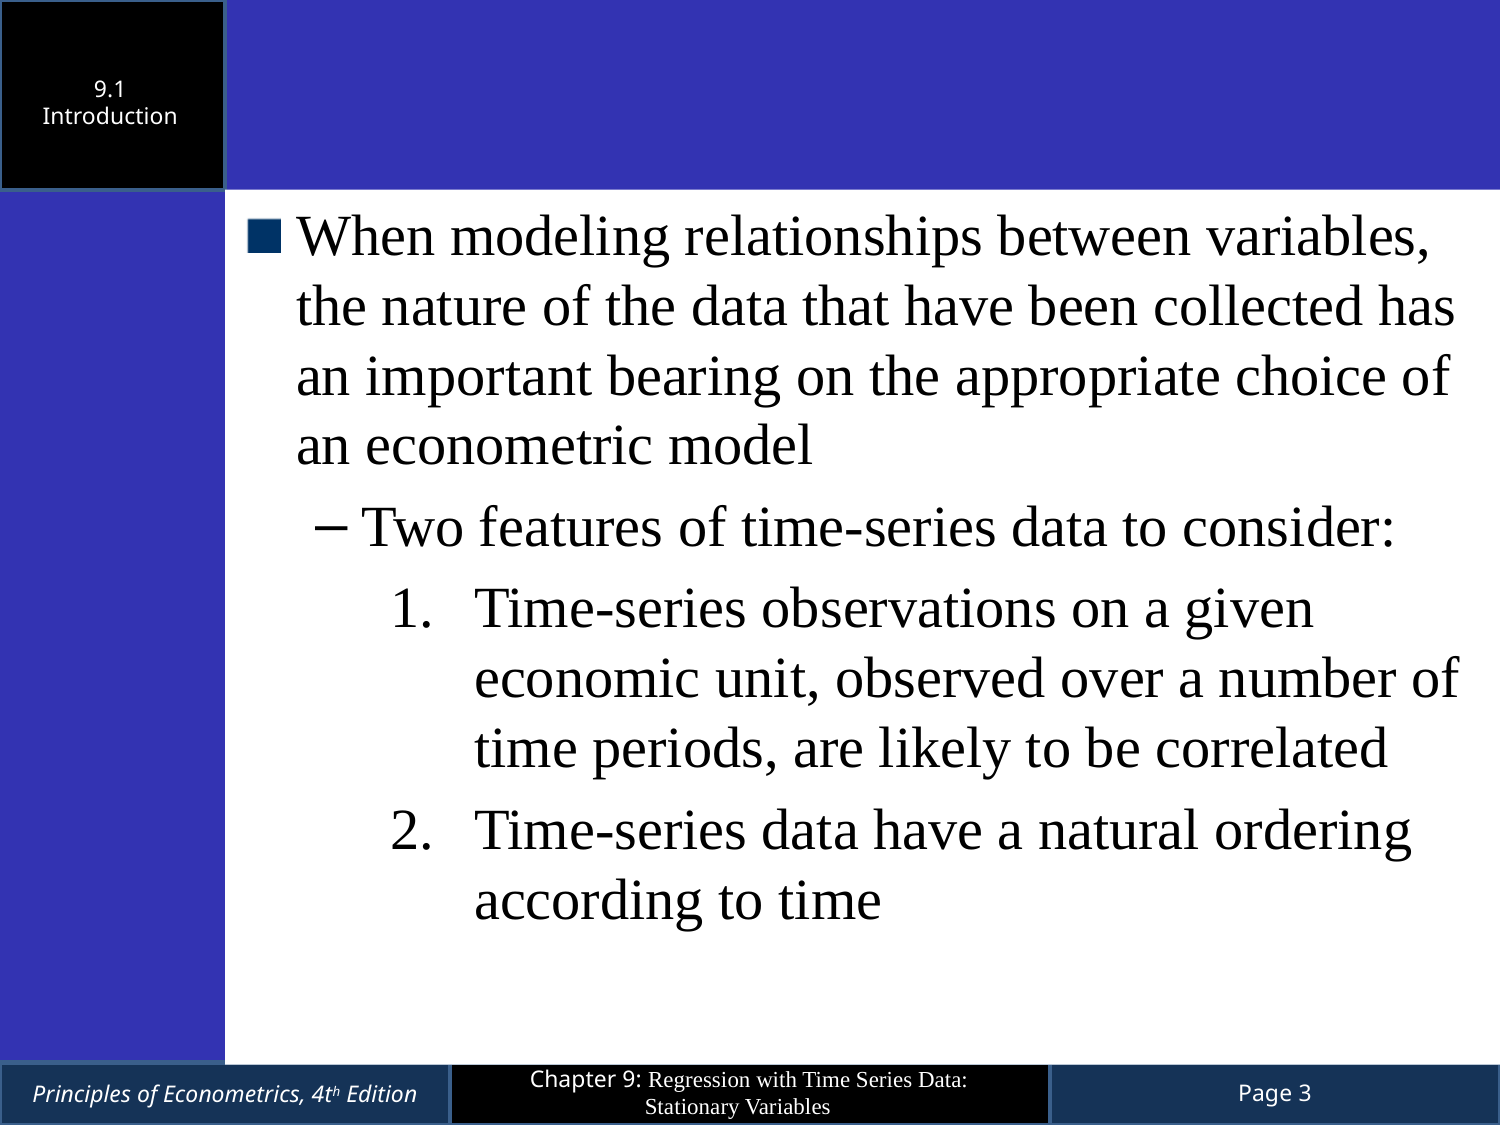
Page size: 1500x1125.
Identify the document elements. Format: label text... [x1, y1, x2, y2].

picture [240, 211, 281, 253]
list When modeling relationships between variables, the nature of the data that have been collected has an important bearing on the appropriate choice of an econometric model Two features of time-series data to consider: Time-series observations on a given economic unit, observed over a number of time periods, are likely to be correlated Time-series data have a natural ordering according to time [225, 189, 1500, 1065]
text_box 9.1 Introduction [0, 66, 223, 137]
